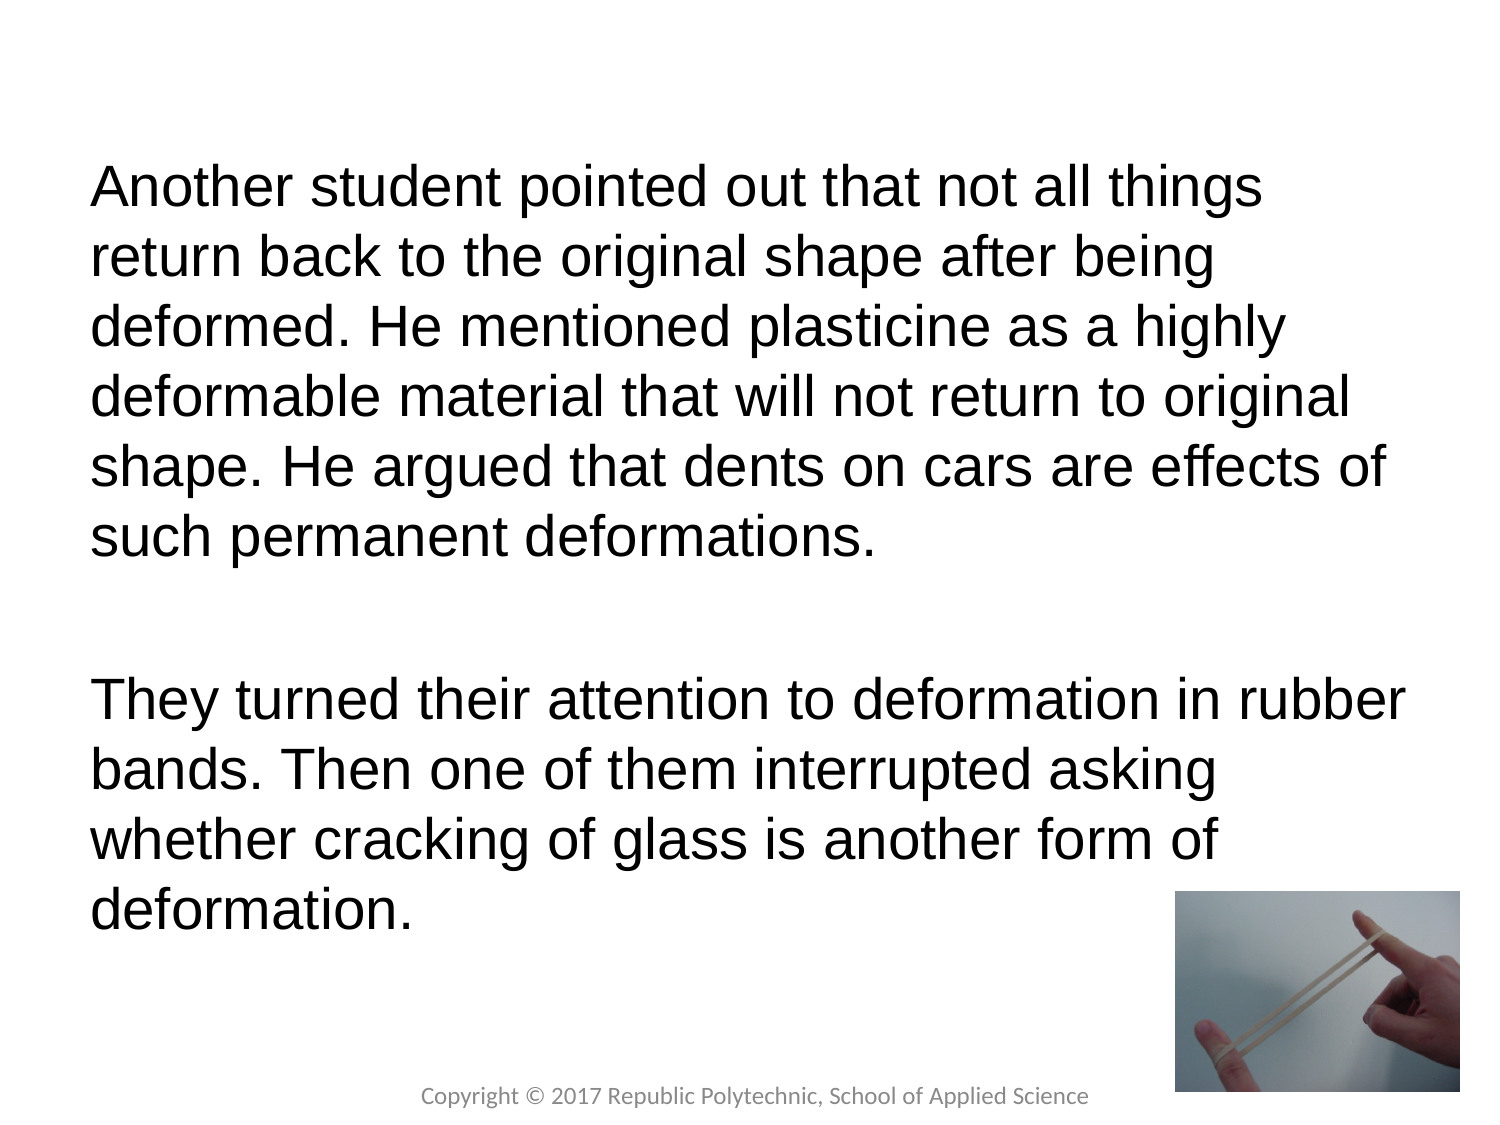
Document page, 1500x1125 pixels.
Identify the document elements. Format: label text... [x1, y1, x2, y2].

footer Copyright © 2017 Republic Polytechnic, School of Applied Science [41, 1065, 1471, 1125]
picture [1174, 890, 1460, 1093]
list Another student pointed out that not all things return back to the original shape after being deformed. He mentioned plasticine as a highly deformable material that will not return to original shape. He argued that dents on cars are effects of such permanent deformations. They turned their attention to deformation in rubber bands. Then one of them interrupted asking whether cracking of glass is another form of deformation. [75, 140, 1425, 1028]
